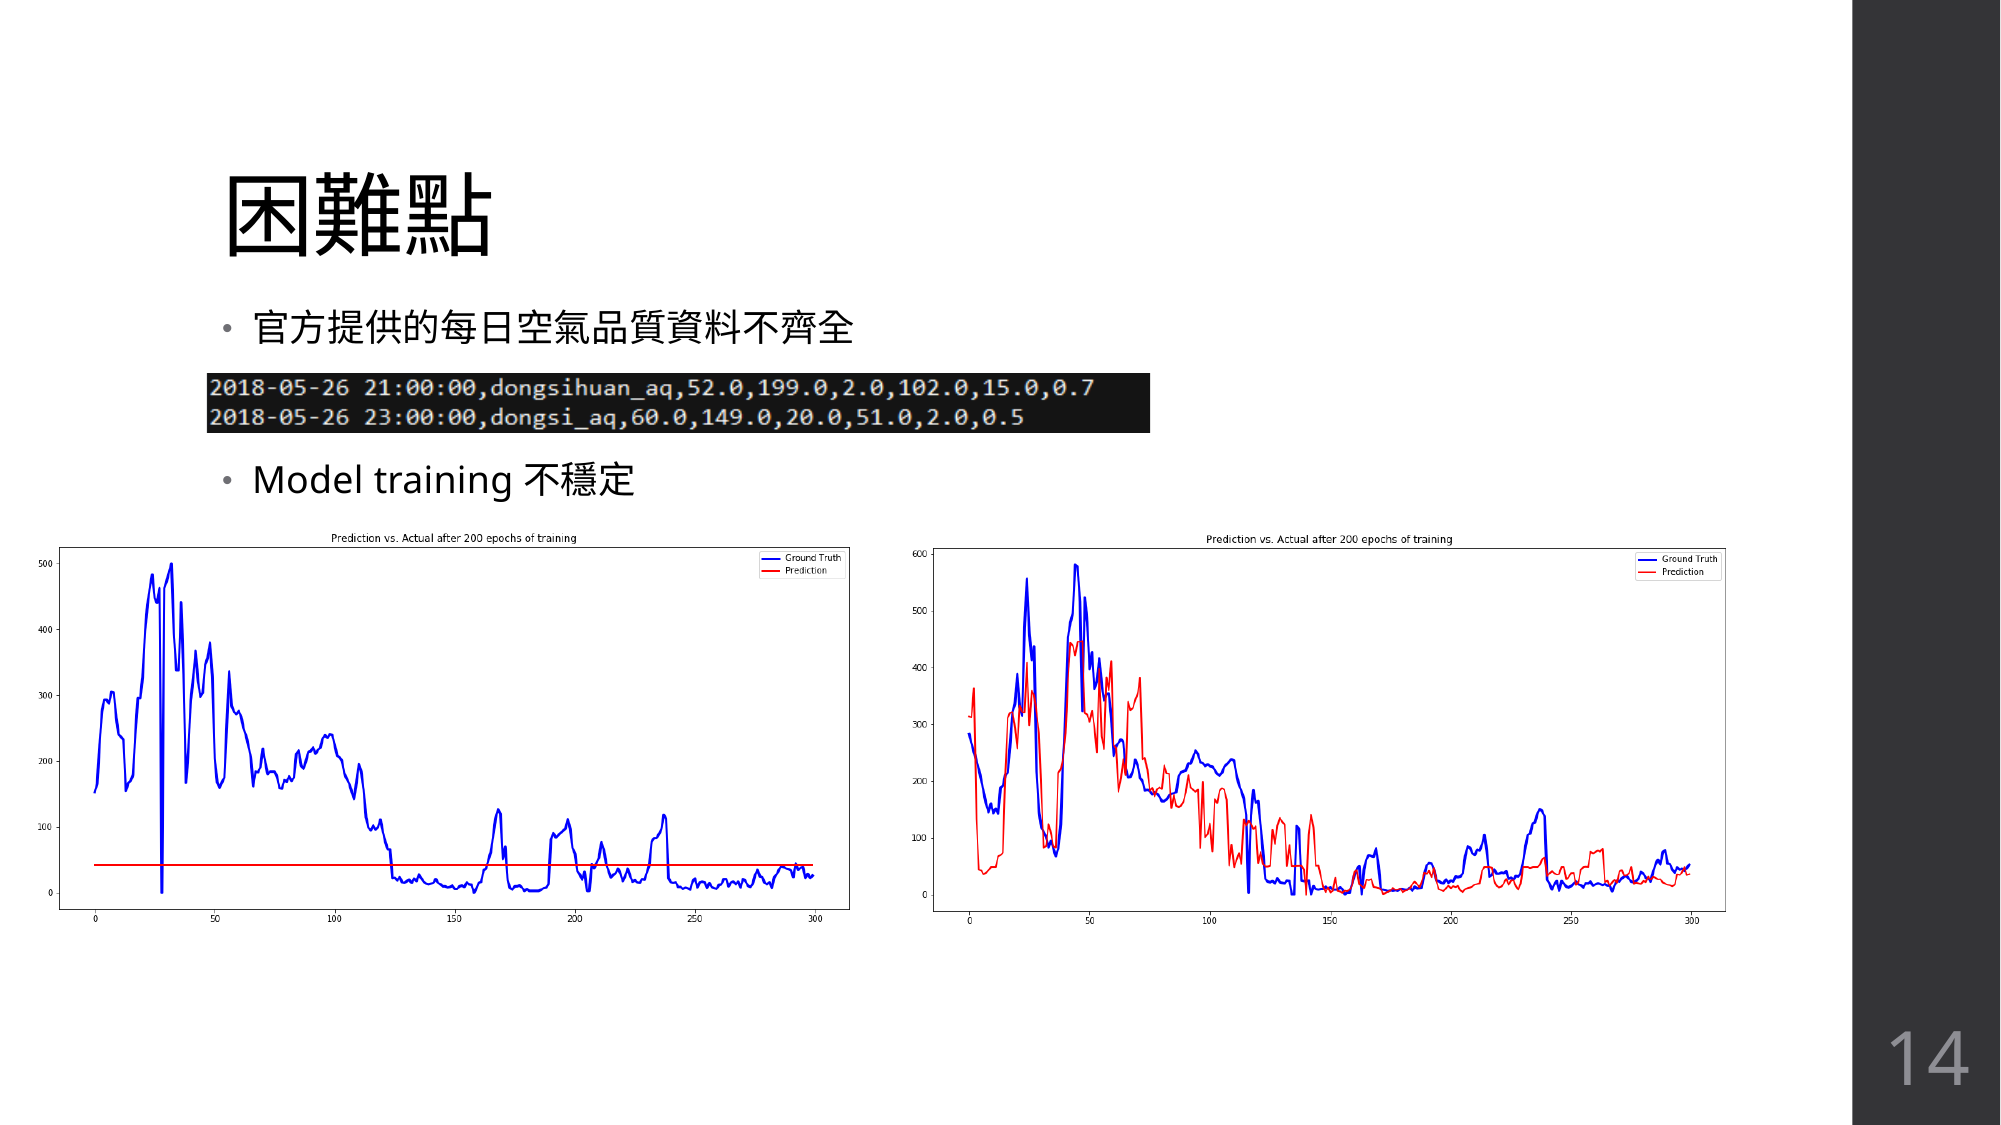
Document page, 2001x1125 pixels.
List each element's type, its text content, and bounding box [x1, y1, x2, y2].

slide_number 13 [1852, 1012, 2000, 1110]
picture [206, 373, 1151, 433]
title 困難點 [206, 60, 1797, 278]
list 官方提供的每日空氣品質資料不齊全 Model training不穩定 [206, 299, 1617, 1014]
picture [27, 528, 858, 929]
picture [905, 531, 1735, 929]
